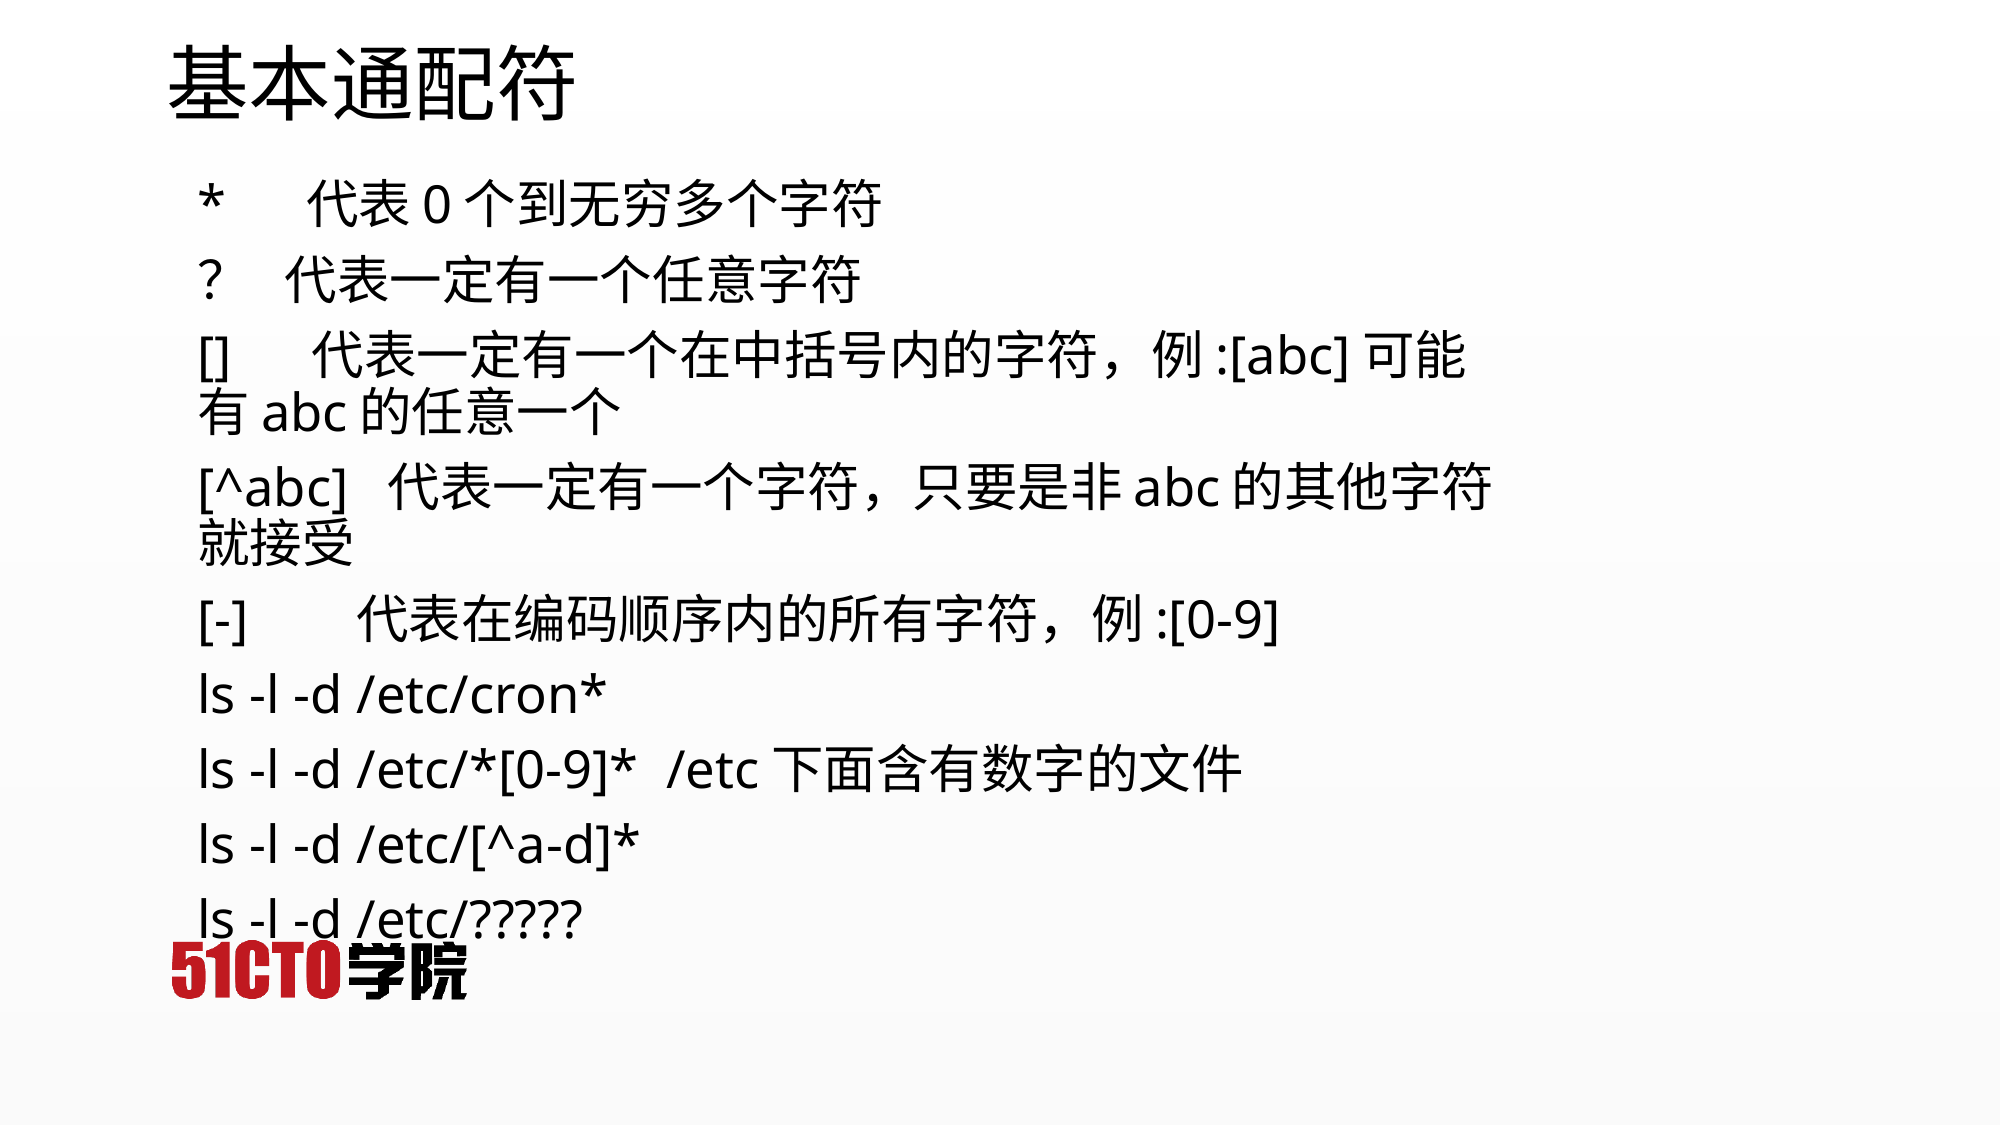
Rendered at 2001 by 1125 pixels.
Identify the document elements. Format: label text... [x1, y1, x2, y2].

list * 代表0个到无穷多个字符 ？ 代表一定有一个任意字符 [] 代表一定有一个在中括号内的字符，例:[abc]可能有abc的任意一个 [^abc] 代表一定有一个字符，只要是非abc的其他字符就接受 [-] 代表在编码顺序内的所有字符，例:[0-9] ls -l -d /etc/cron* ls -l -d /etc/*[0-9]* /etc下面含有数字的文件 ls -l -d /etc/[^a-d]* ls -l -d /etc/????? [182, 171, 1533, 959]
title 基本通配符 [151, 36, 1502, 141]
picture [172, 940, 467, 1000]
